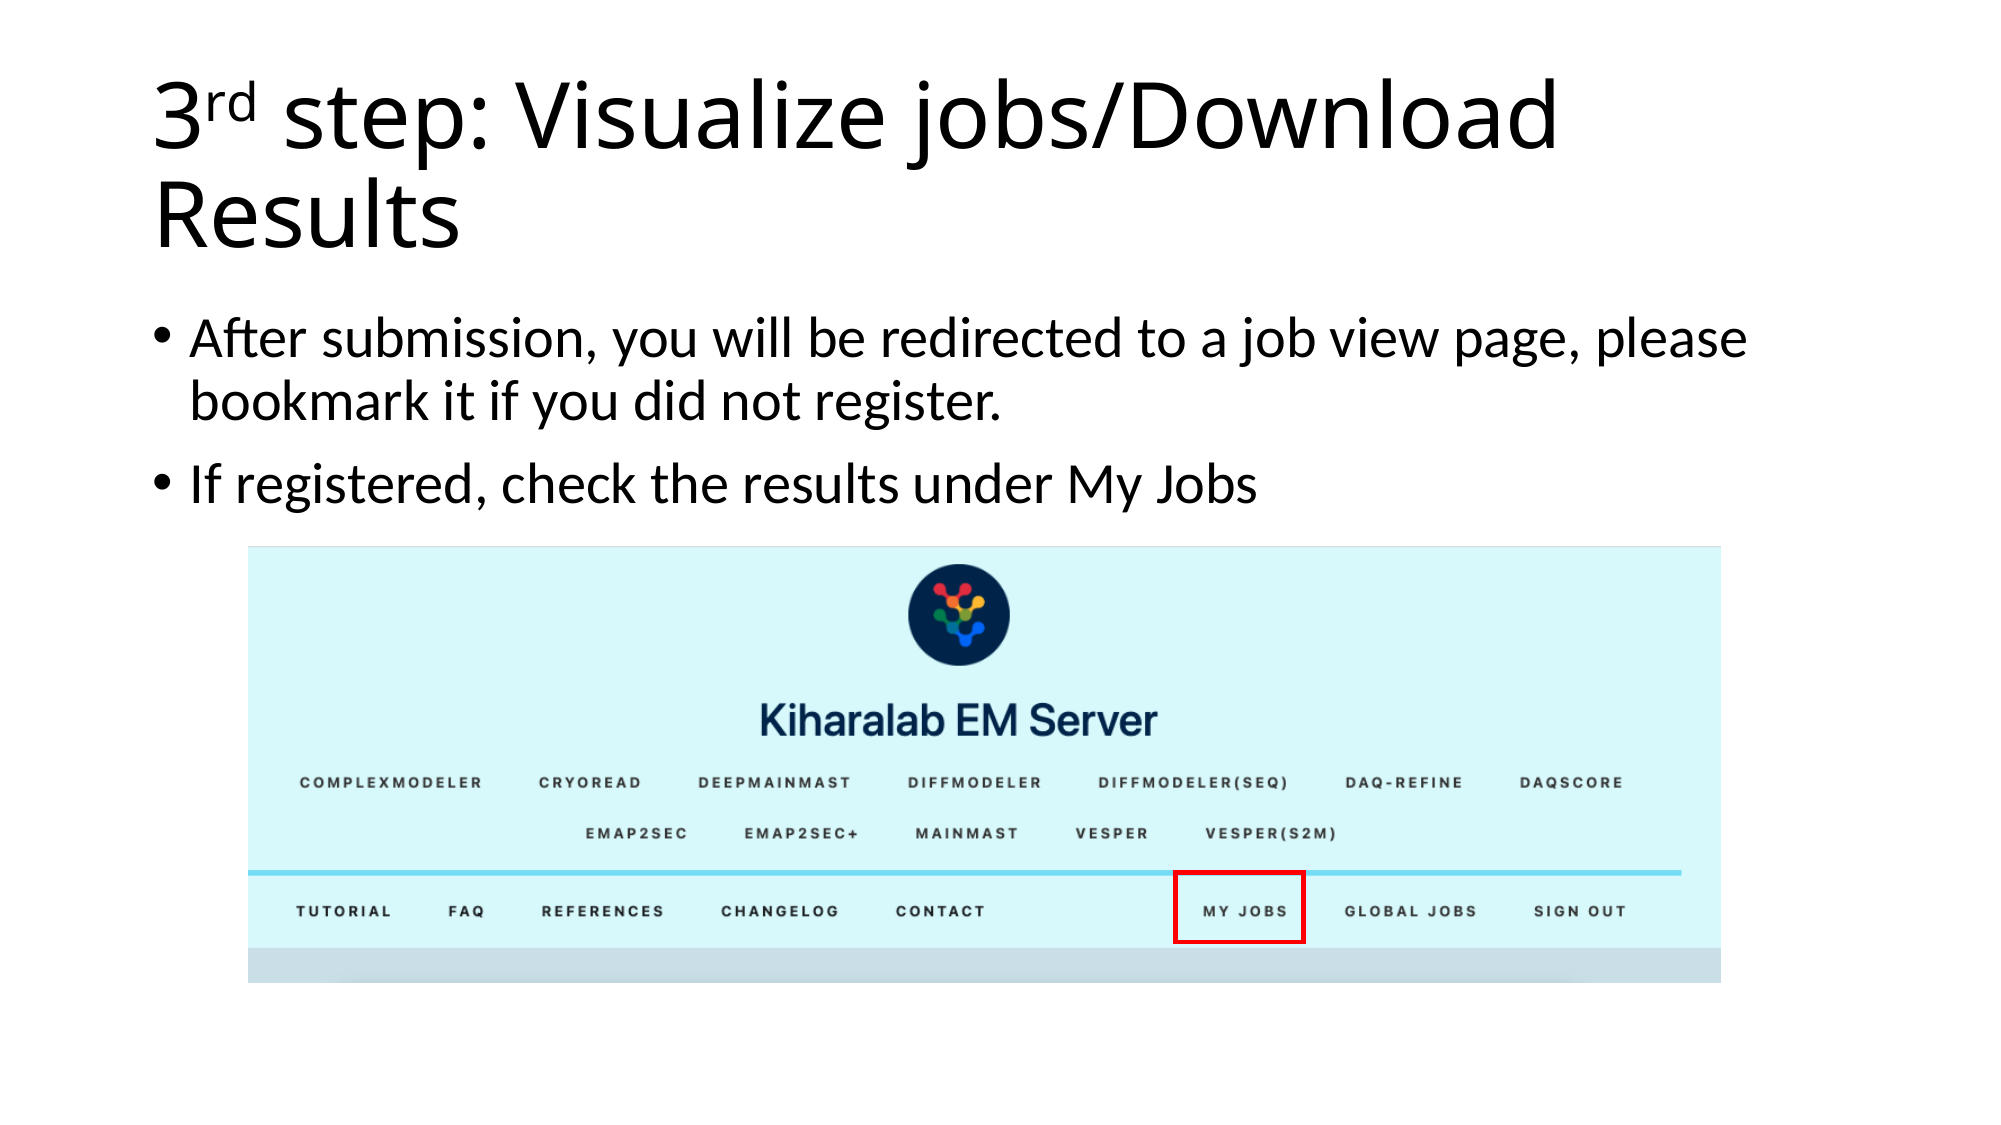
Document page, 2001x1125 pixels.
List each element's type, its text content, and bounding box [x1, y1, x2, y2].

picture [248, 545, 1721, 984]
title 3rd step: Visualize jobs/Download Results [137, 59, 1863, 278]
list After submission, you will be redirected to a job view page, please bookmark it if you did not register. If registered, check the results under My Jobs [137, 299, 1863, 1014]
